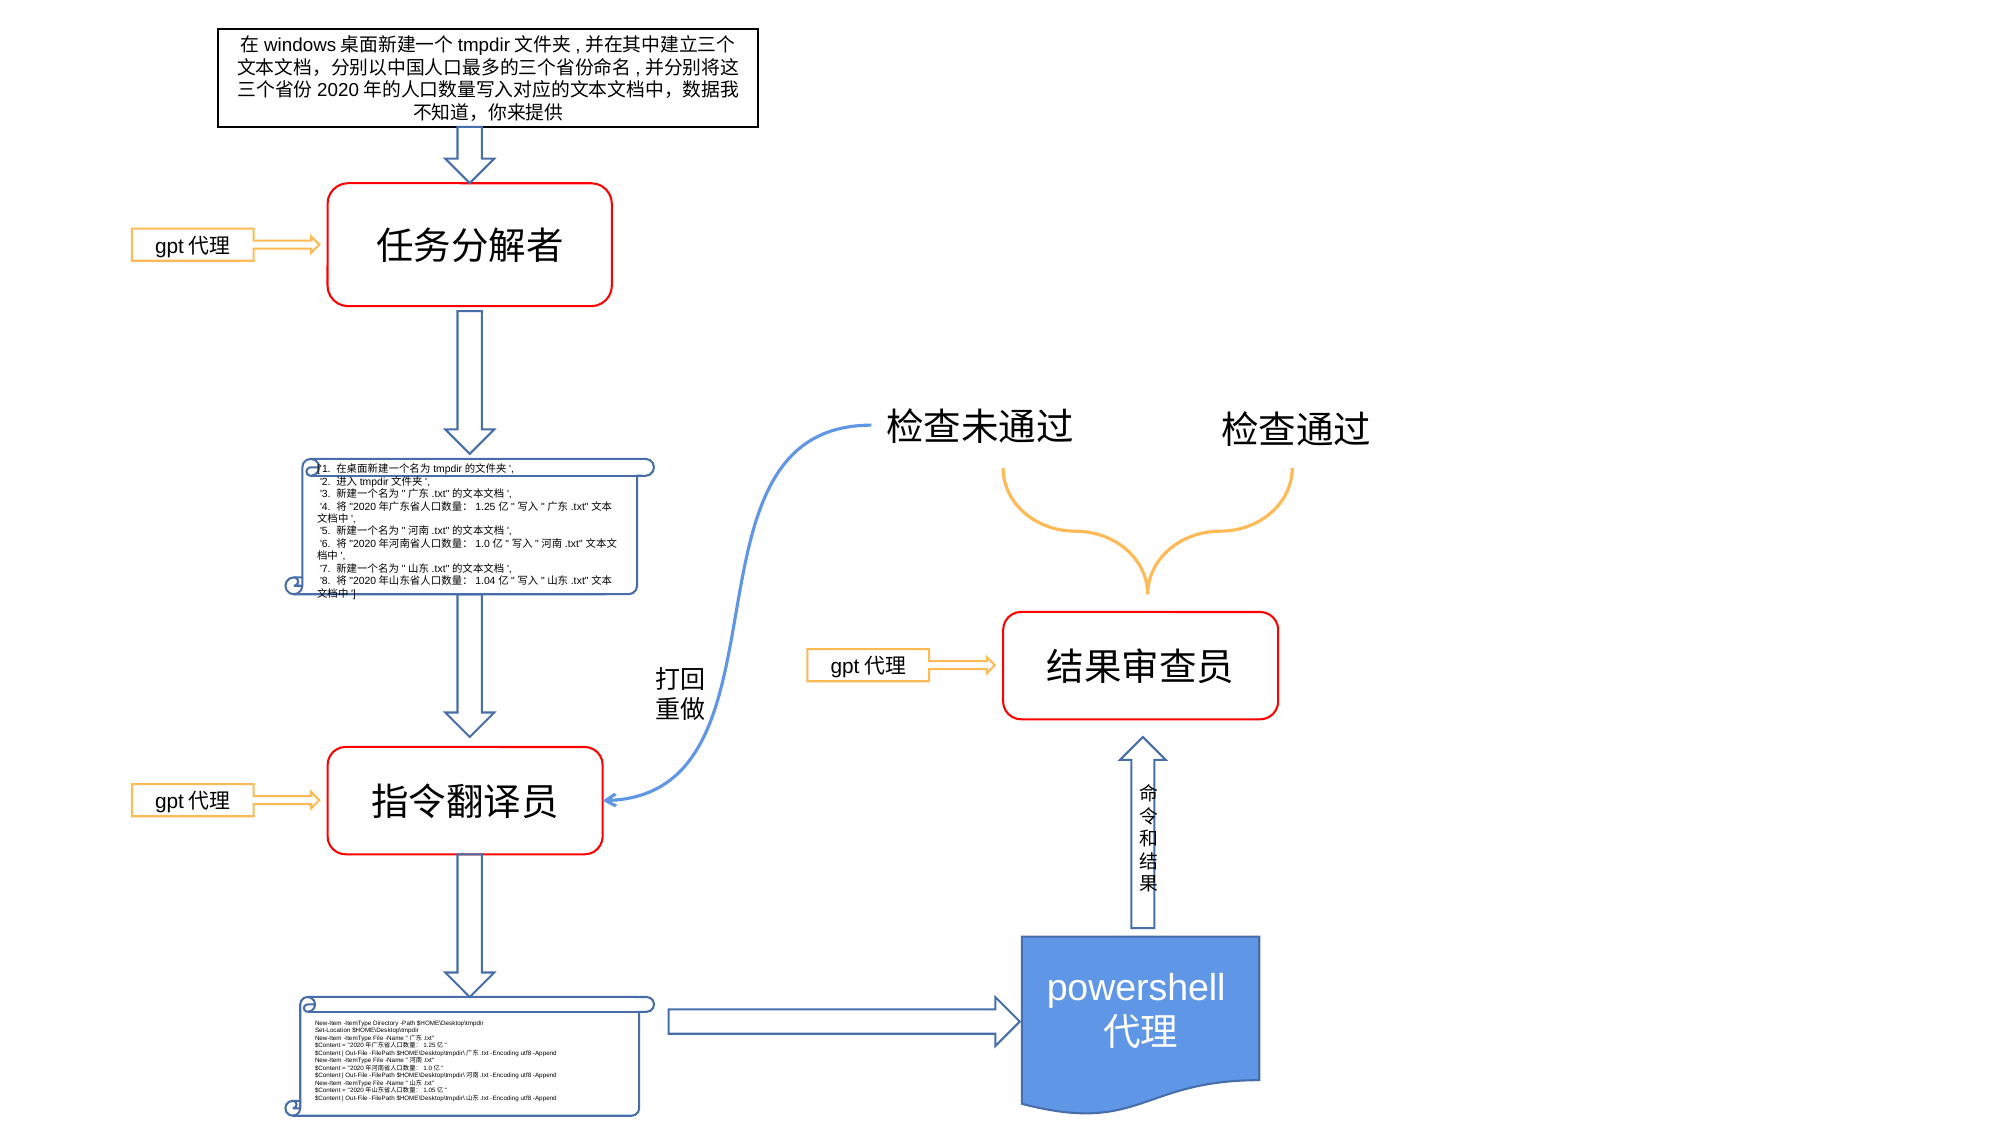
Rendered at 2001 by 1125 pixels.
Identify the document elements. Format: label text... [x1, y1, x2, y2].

text_box ['1. 在桌面新建一个名为tmpdir的文件夹', '2. 进入tmpdir文件夹', '3. 新建一个名为"广东.txt"的文本文档', '4. 将"2020年广东省人口数量：1.25亿"写入"广东.txt"文本文档中', '5. 新建一个名为"河南.txt"的文本文档', '6. 将"2020年河南省人口数量：1.0亿"写入"河南.txt"文本文档中', '7. 新建一个名为"山东.txt"的文本文档', '8. 将"2020年山东省人口数量：1.04亿"写入"山东.txt"文本文档中'] [284, 457, 602, 596]
text_box 任务分解者 [326, 182, 613, 308]
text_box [602, 425, 872, 801]
text_box powershell代理 [1020, 935, 1261, 1115]
text_box gpt代理 [872, 648, 997, 683]
text_box 结果审查员 [1002, 610, 1280, 721]
text_box New-Item -ItemType Directory -Path $HOME\Desktop\tmpdir Set-Location $HOME\Desktop\tmpdir New-Item -ItemType File -Name "广东.txt" $Content = "2020年广东省人口数量：1.25亿" $Content | Out-File -FilePath $HOME\Desktop\tmpdir\广东.txt -Encoding utf8 -Append New-Item -ItemType File -Name "河南.txt" $Content = "2020年河南省人口数量：1.0亿" $Content | Out-File -FilePath $HOME\Desktop\tmpdir\河南.txt -Encoding utf8 -Append New-Item -ItemType File -Name "山东.txt" $Content = "2020年山东省人口数量：1.05亿" $Content | Out-File -FilePath $HOME\Desktop\tmpdir\山东.txt -Encoding utf8 -Append [284, 995, 656, 1117]
text_box [442, 125, 497, 185]
text_box 命令和结果 [1117, 735, 1169, 930]
text_box [442, 310, 497, 456]
text_box [442, 593, 497, 739]
text_box [667, 994, 1022, 1049]
text_box [1002, 468, 1293, 595]
text_box 检查未通过 [871, 395, 1120, 455]
text_box gpt代理 [130, 227, 321, 262]
text_box 指令翻译员 [326, 745, 604, 856]
text_box gpt代理 [130, 783, 321, 818]
text_box [442, 853, 497, 995]
text_box 在windows桌面新建一个tmpdir文件夹,并在其中建立三个文本文档，分别以中国人口最多的三个省份命名,并分别将这三个省份2020年的人口数量写入对应的文本文档中，数据我不知道，你来提供 [217, 28, 759, 128]
text_box 检查通过 [1206, 398, 1411, 459]
